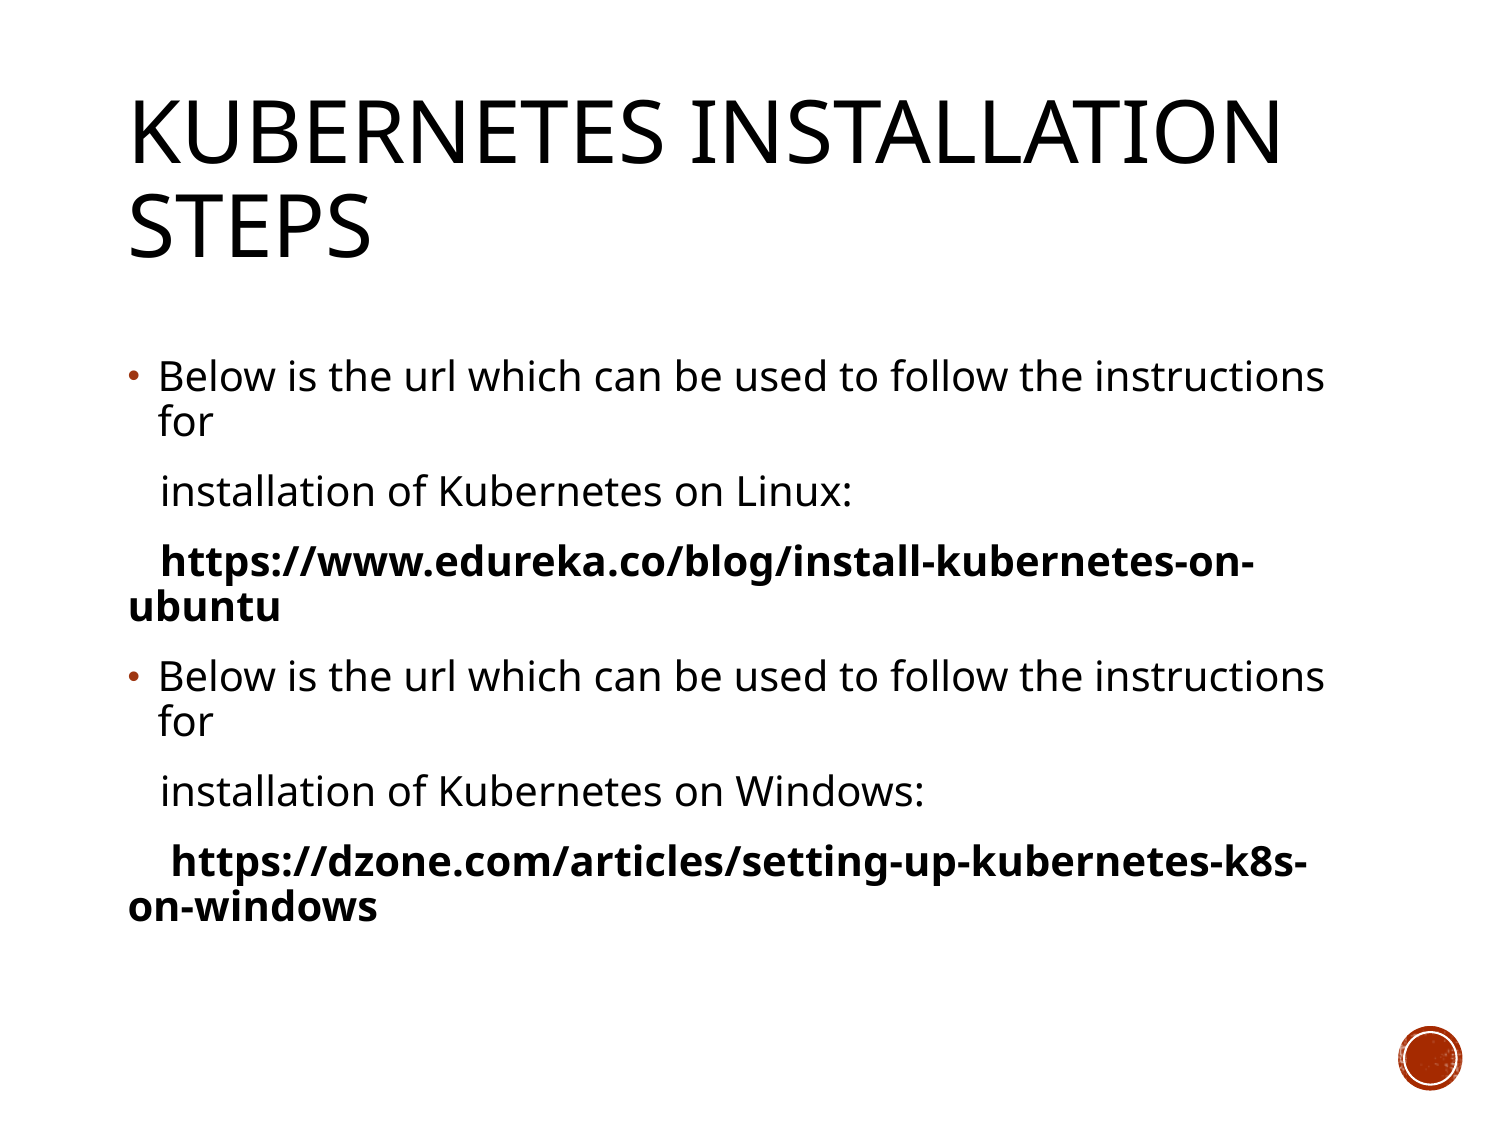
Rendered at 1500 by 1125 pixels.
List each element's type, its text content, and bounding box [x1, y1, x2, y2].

title Kubernetes Installation Steps [112, 50, 1388, 315]
list Below is the url which can be used to follow the instructions for installation of Kubernetes on Linux: https://www.edureka.co/blog/install-kubernetes-on-ubuntu Below is the url which can be used to follow the instructions for installation of Kubernetes on Windows: https://dzone.com/articles/setting-up-kubernetes-k8s-on-windows [112, 348, 1388, 1013]
